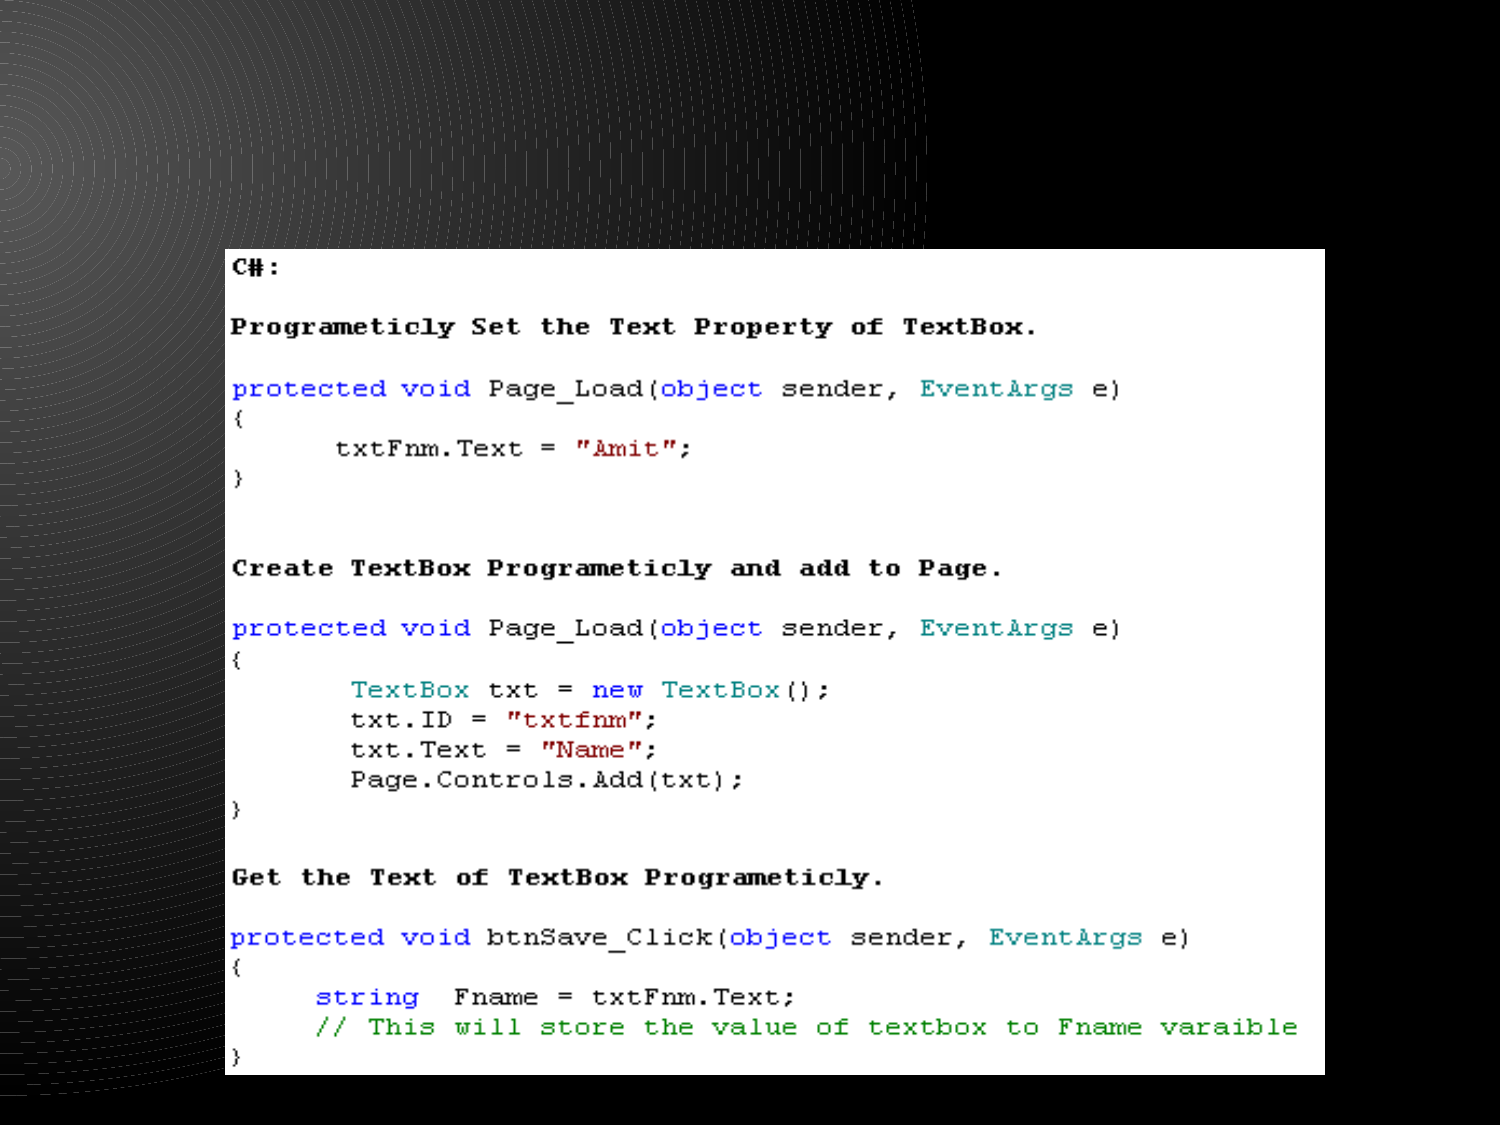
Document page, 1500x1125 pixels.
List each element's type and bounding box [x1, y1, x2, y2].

picture [224, 249, 1326, 1076]
